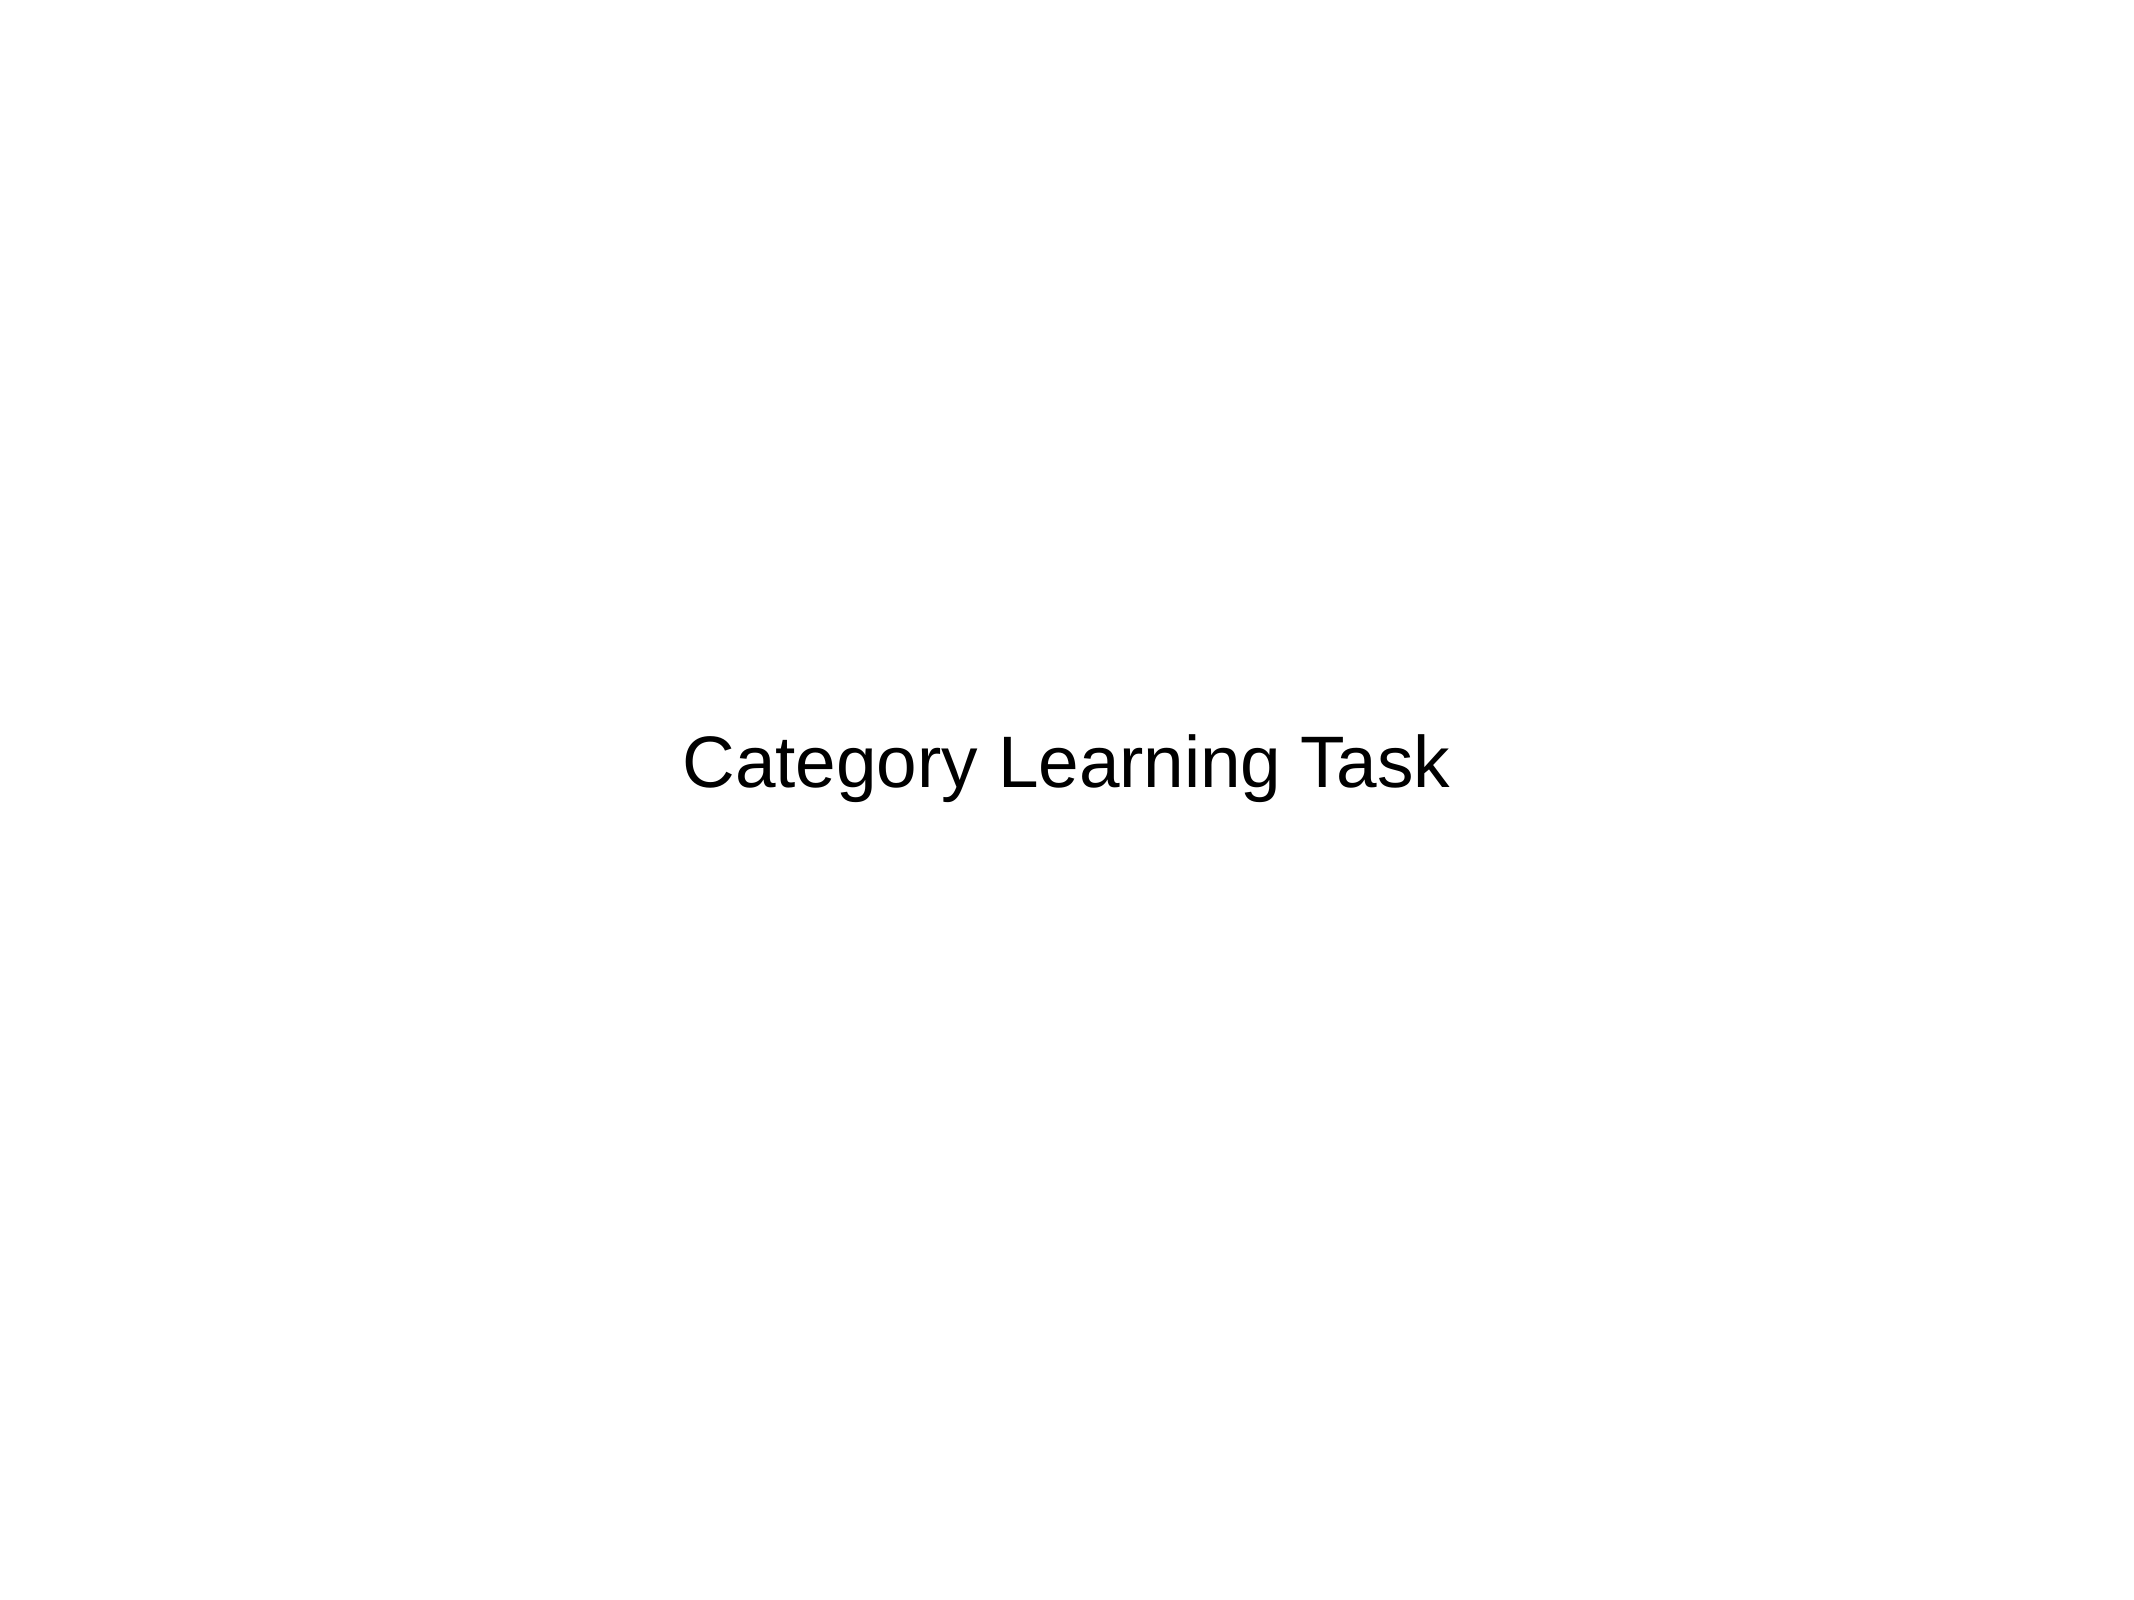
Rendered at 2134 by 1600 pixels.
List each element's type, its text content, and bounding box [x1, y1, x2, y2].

title Category Learning Task [207, 268, 1926, 811]
